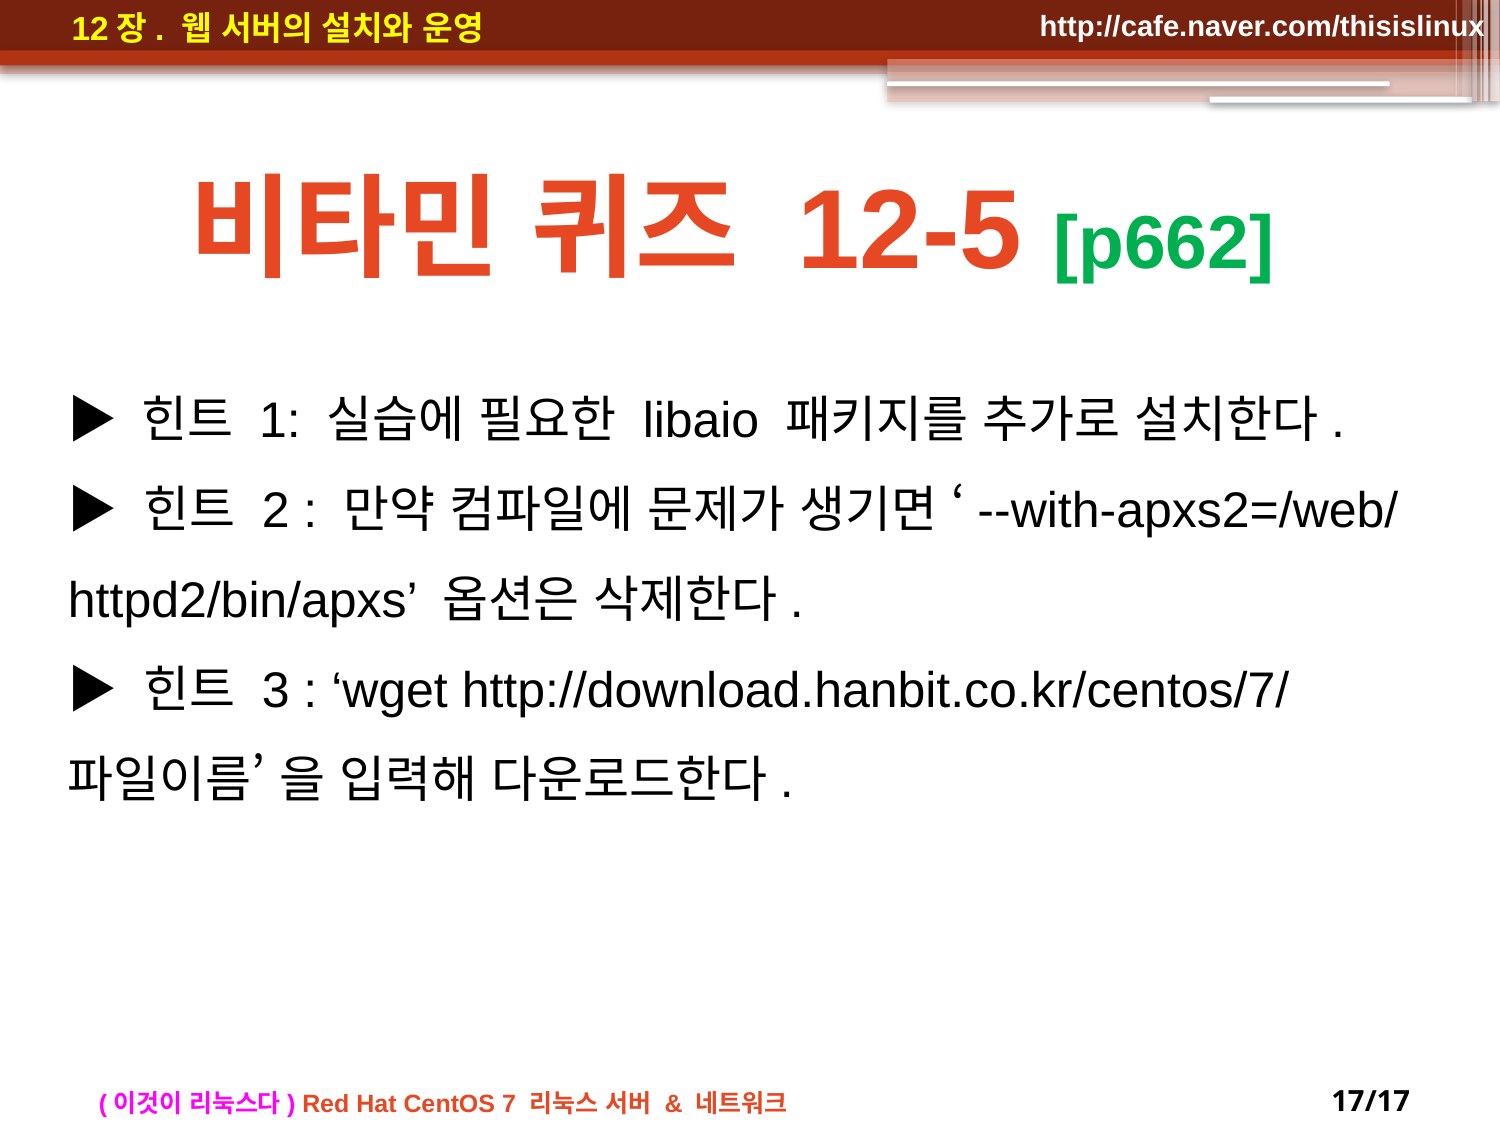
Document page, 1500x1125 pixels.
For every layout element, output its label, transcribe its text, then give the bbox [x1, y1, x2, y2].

text_box ▶ 힌트 1: 실습에 필요한 libaio 패키지를 추가로 설치한다. ▶ 힌트 2 : 만약 컴파일에 문제가 생기면 ‘--with-apxs2=/web/httpd2/bin/apxs’ 옵션은 삭제한다. ▶ 힌트 3 : ‘wget http://download.hanbit.co.kr/centos/7/파일이름’ 을 입력해 다운로드한다. [53, 349, 1447, 815]
text_box 비타민 퀴즈 12-5 [p662] [174, 148, 1290, 299]
